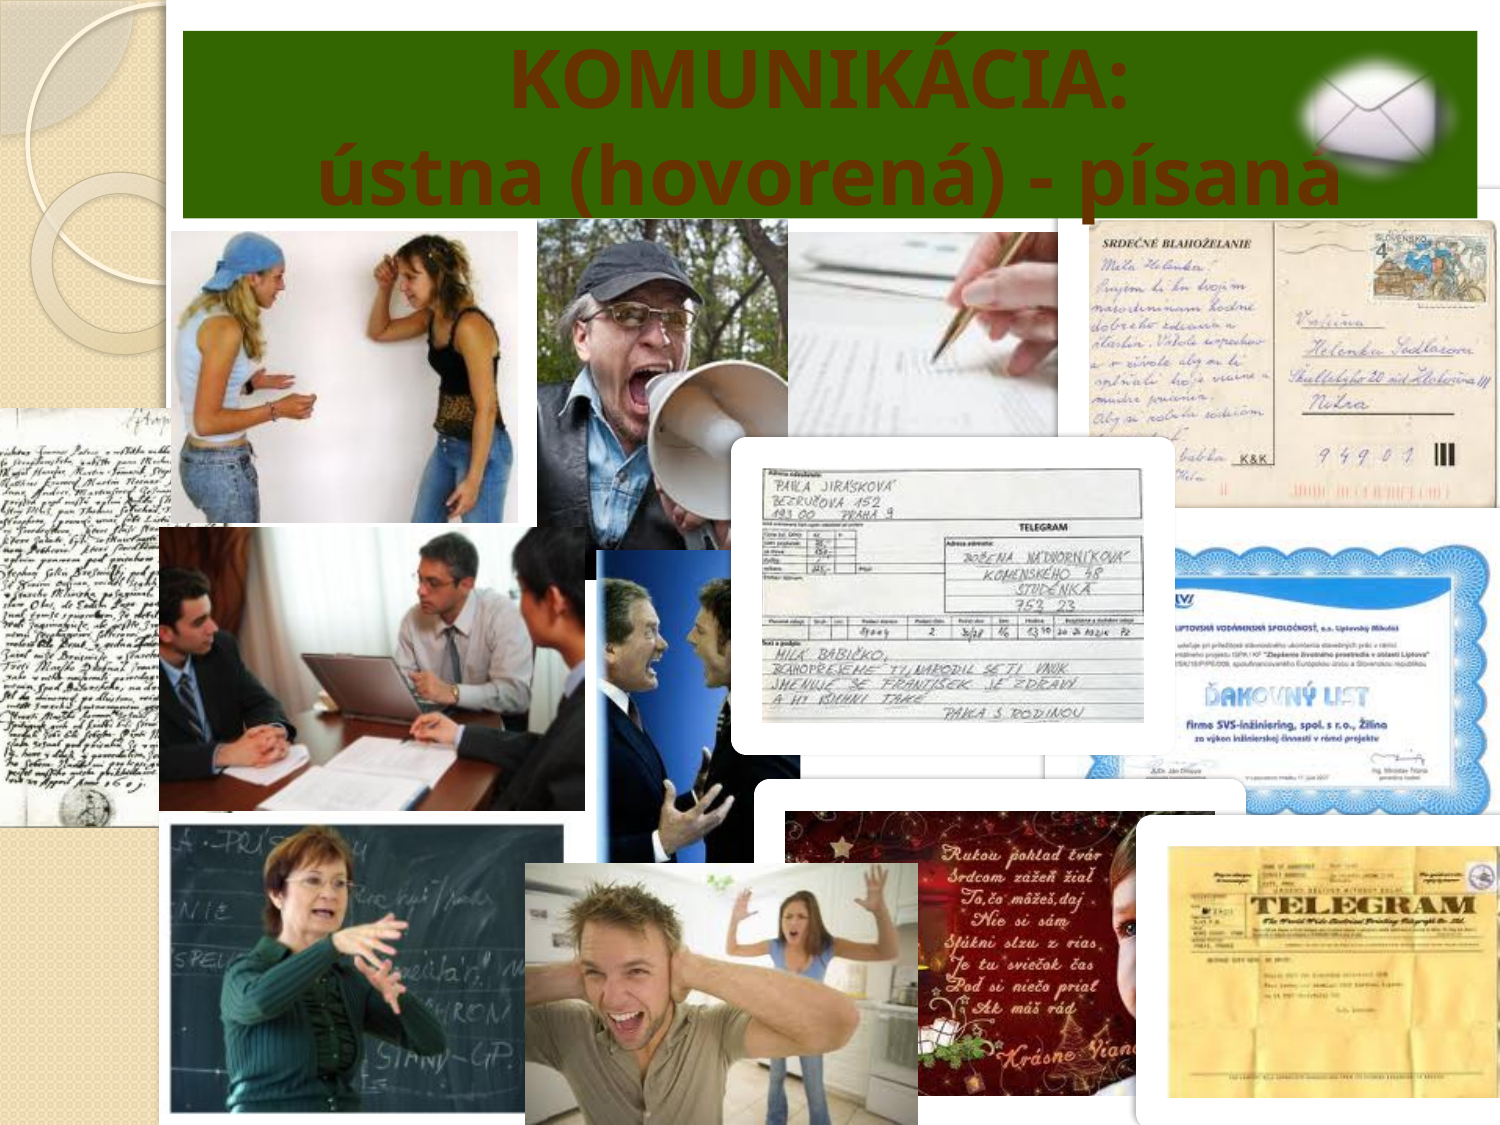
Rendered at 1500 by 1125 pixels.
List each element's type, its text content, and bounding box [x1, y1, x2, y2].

picture [1281, 42, 1471, 192]
title KOMUNIKÁCIA: ústna (hovorená) - písaná [183, 30, 1478, 219]
picture [0, 219, 1500, 1125]
